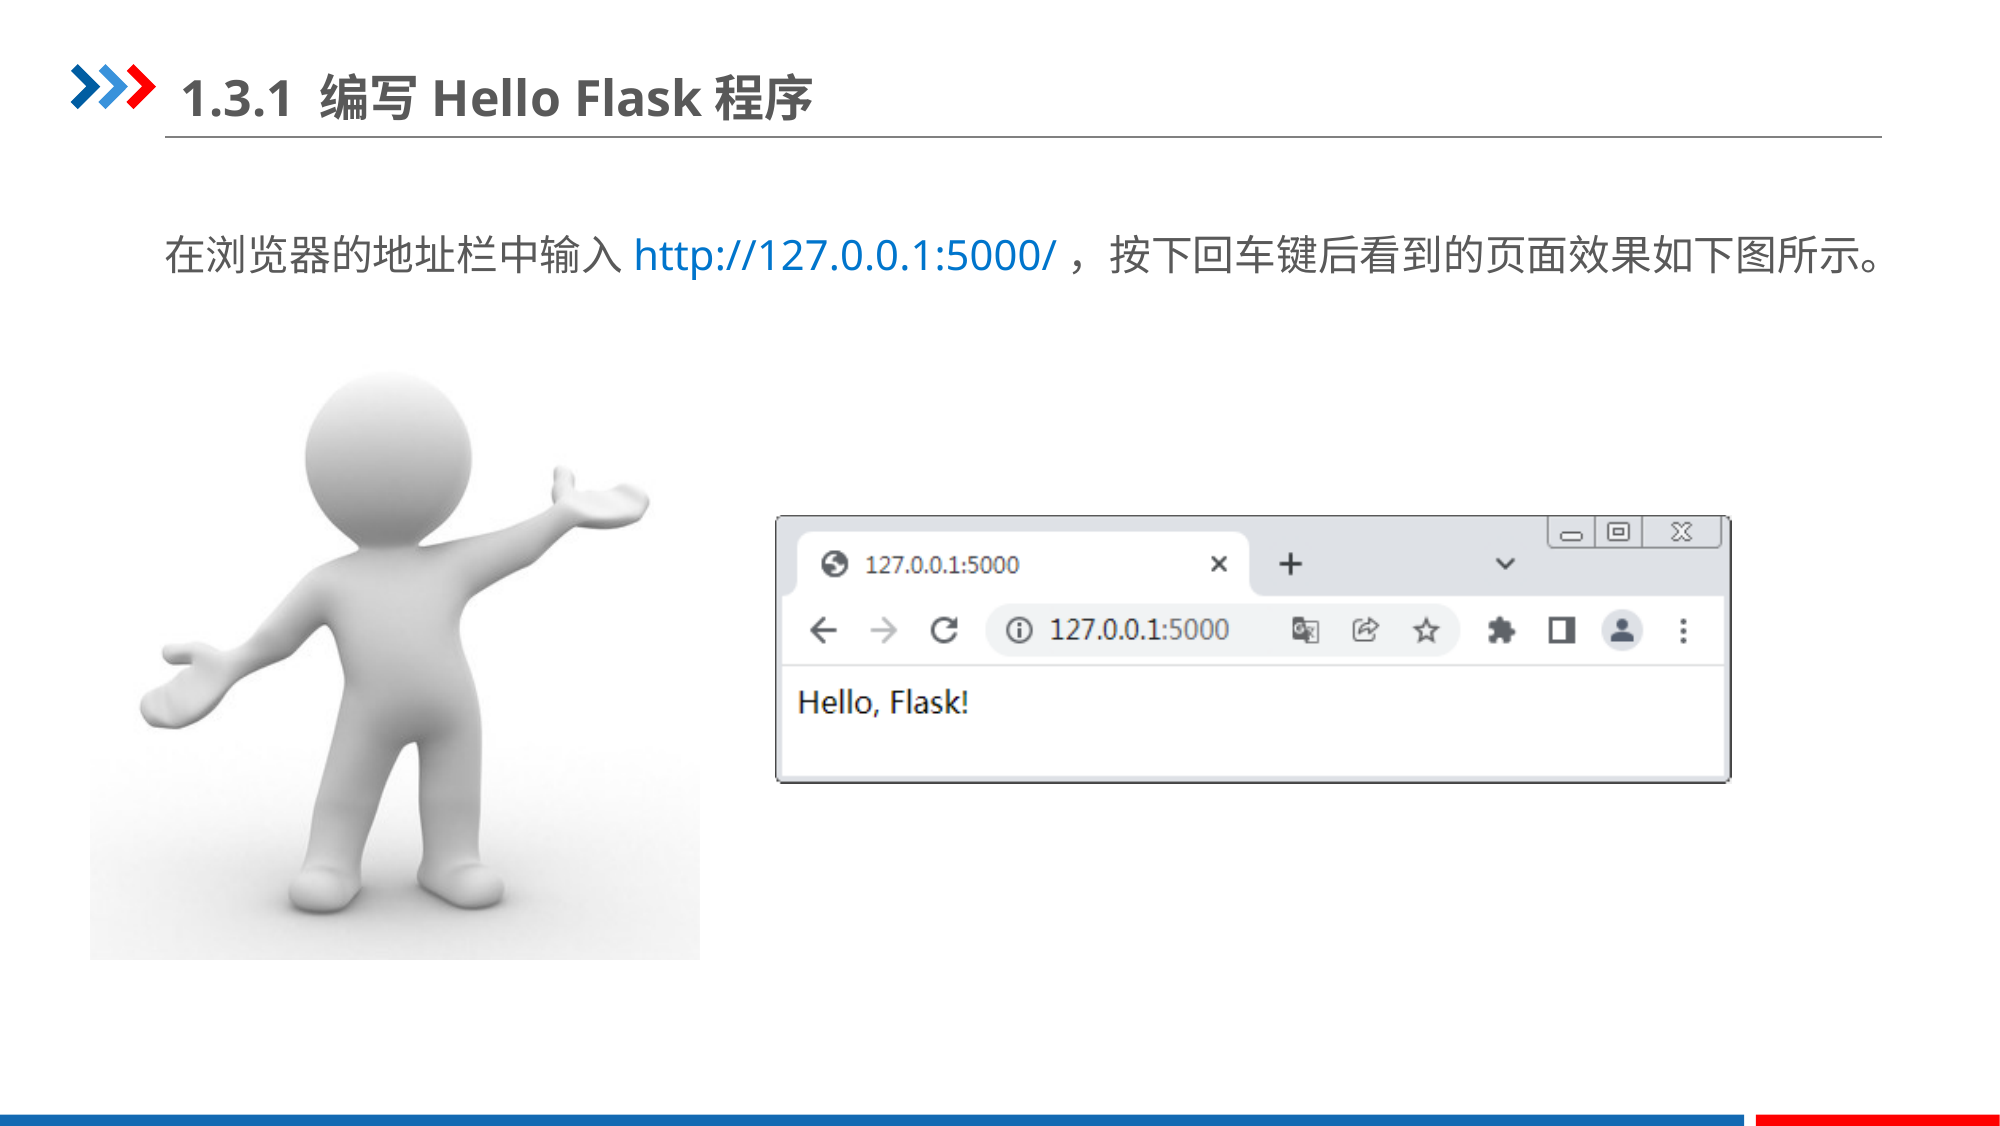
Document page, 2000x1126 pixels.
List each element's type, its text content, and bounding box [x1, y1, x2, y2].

text_box 1.3.1 编写Hello Flask程序 [180, 54, 895, 138]
text_box 在浏览器的地址栏中输入http://127.0.0.1:5000/，按下回车键后看到的页面效果如下图所示。 [149, 196, 1886, 287]
picture [89, 302, 701, 961]
picture [775, 515, 1733, 784]
